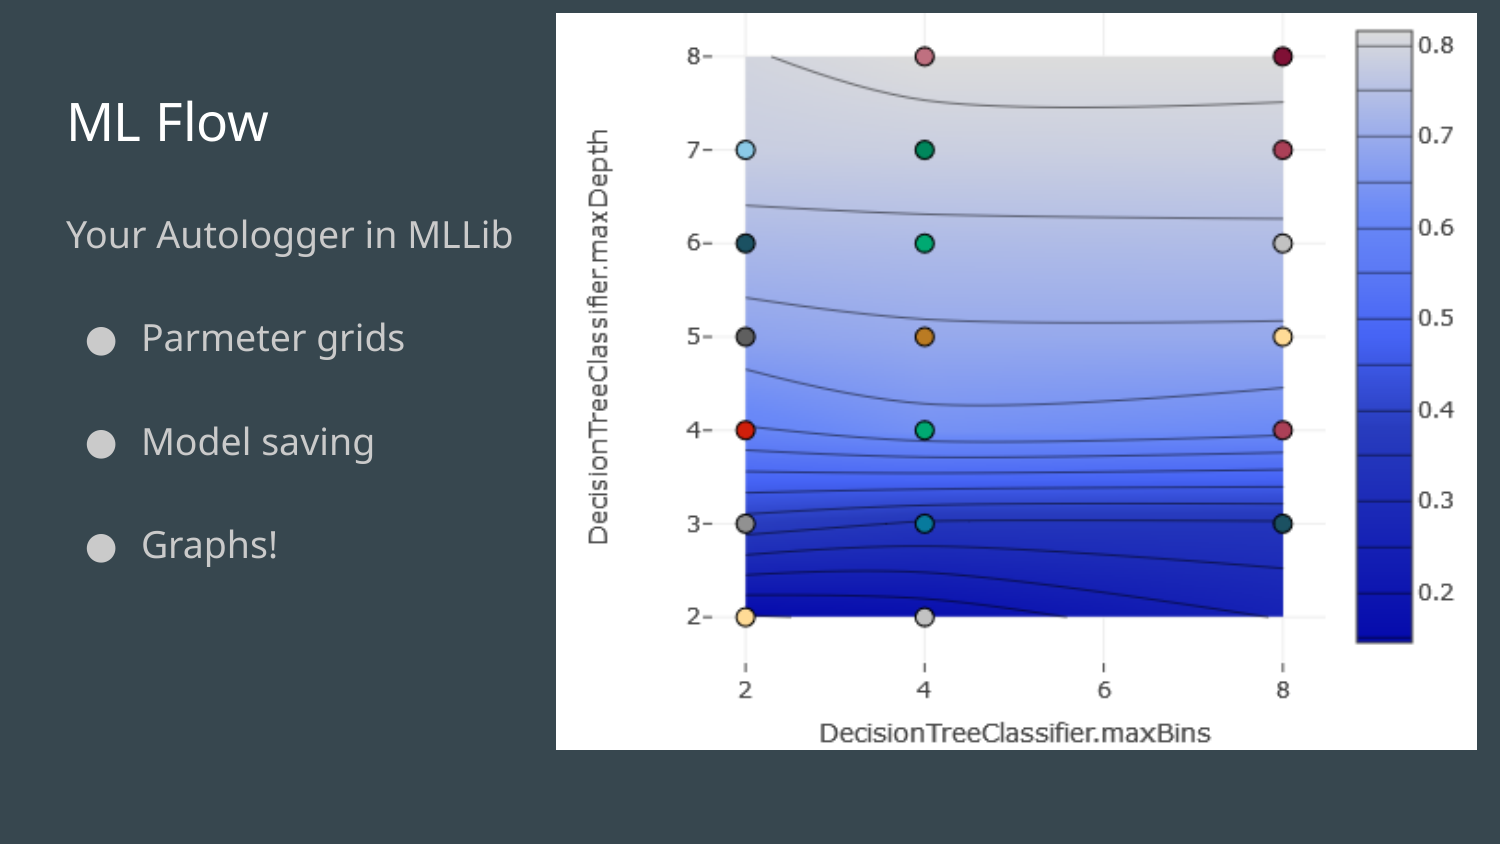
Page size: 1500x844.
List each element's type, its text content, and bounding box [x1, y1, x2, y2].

list Your Autologger in MLLib Parmeter grids Model saving Graphs! [51, 189, 551, 750]
picture [556, 13, 1500, 750]
title ML Flow [51, 72, 551, 167]
